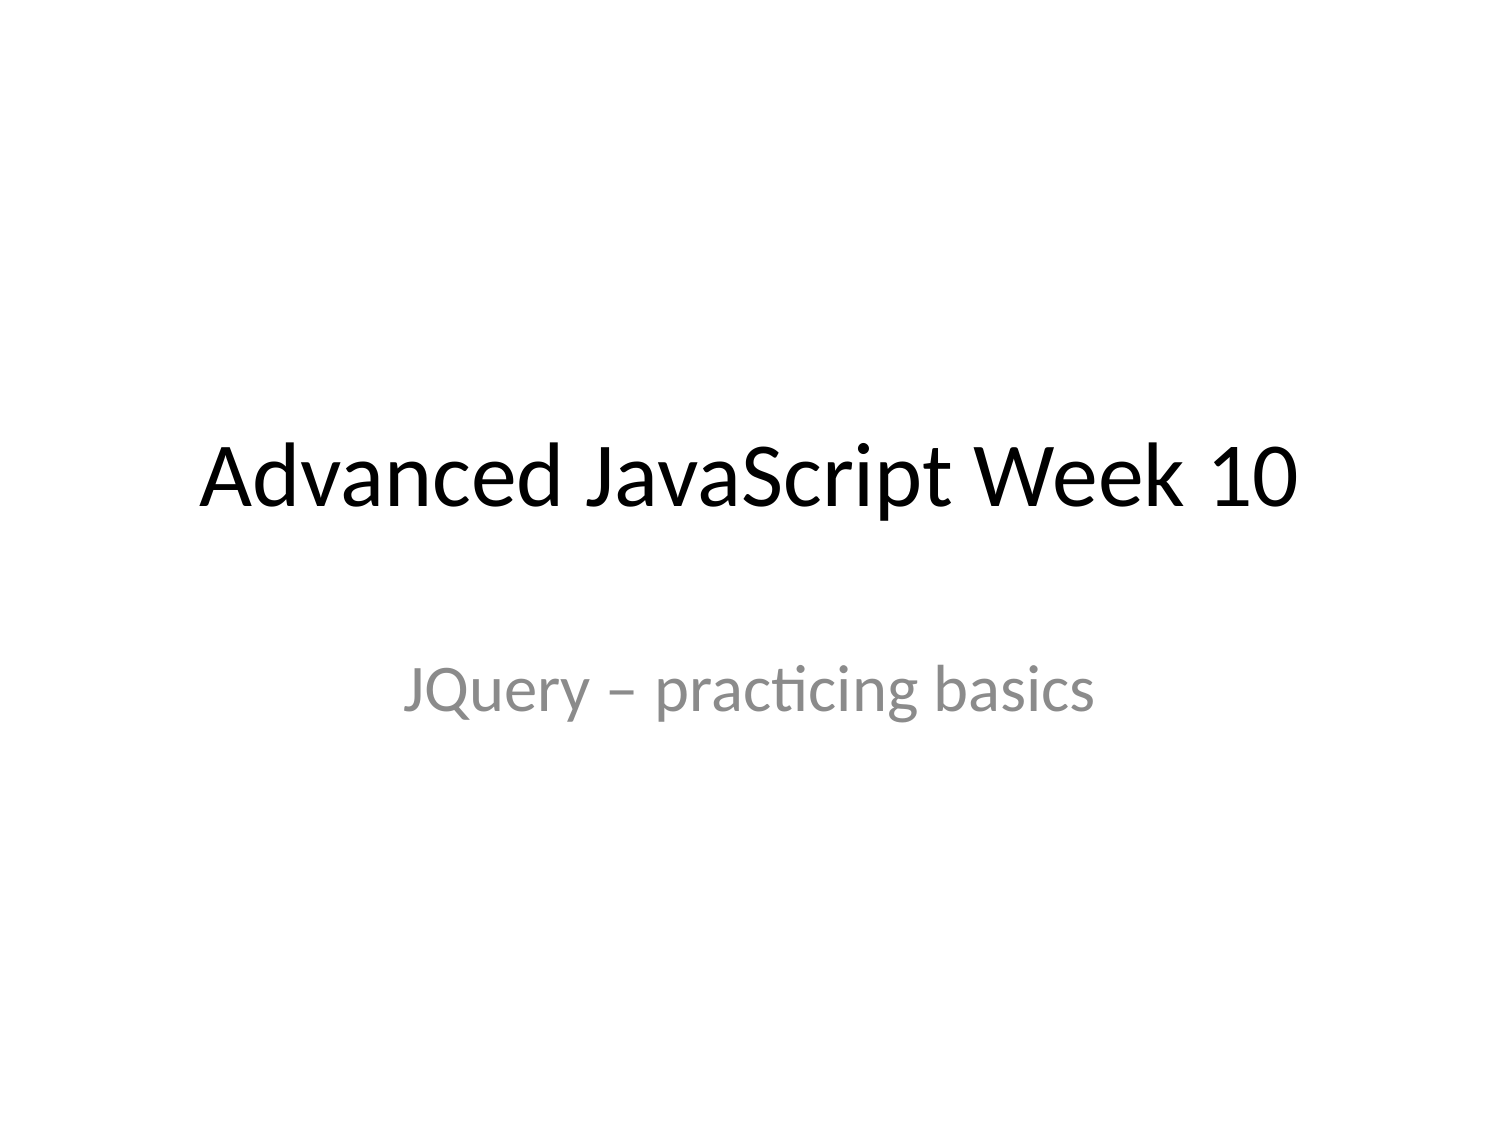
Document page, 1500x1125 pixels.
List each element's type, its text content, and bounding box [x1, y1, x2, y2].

title Advanced JavaScript Week 10 [112, 349, 1388, 591]
subtitle JQuery – practicing basics [225, 637, 1275, 925]
